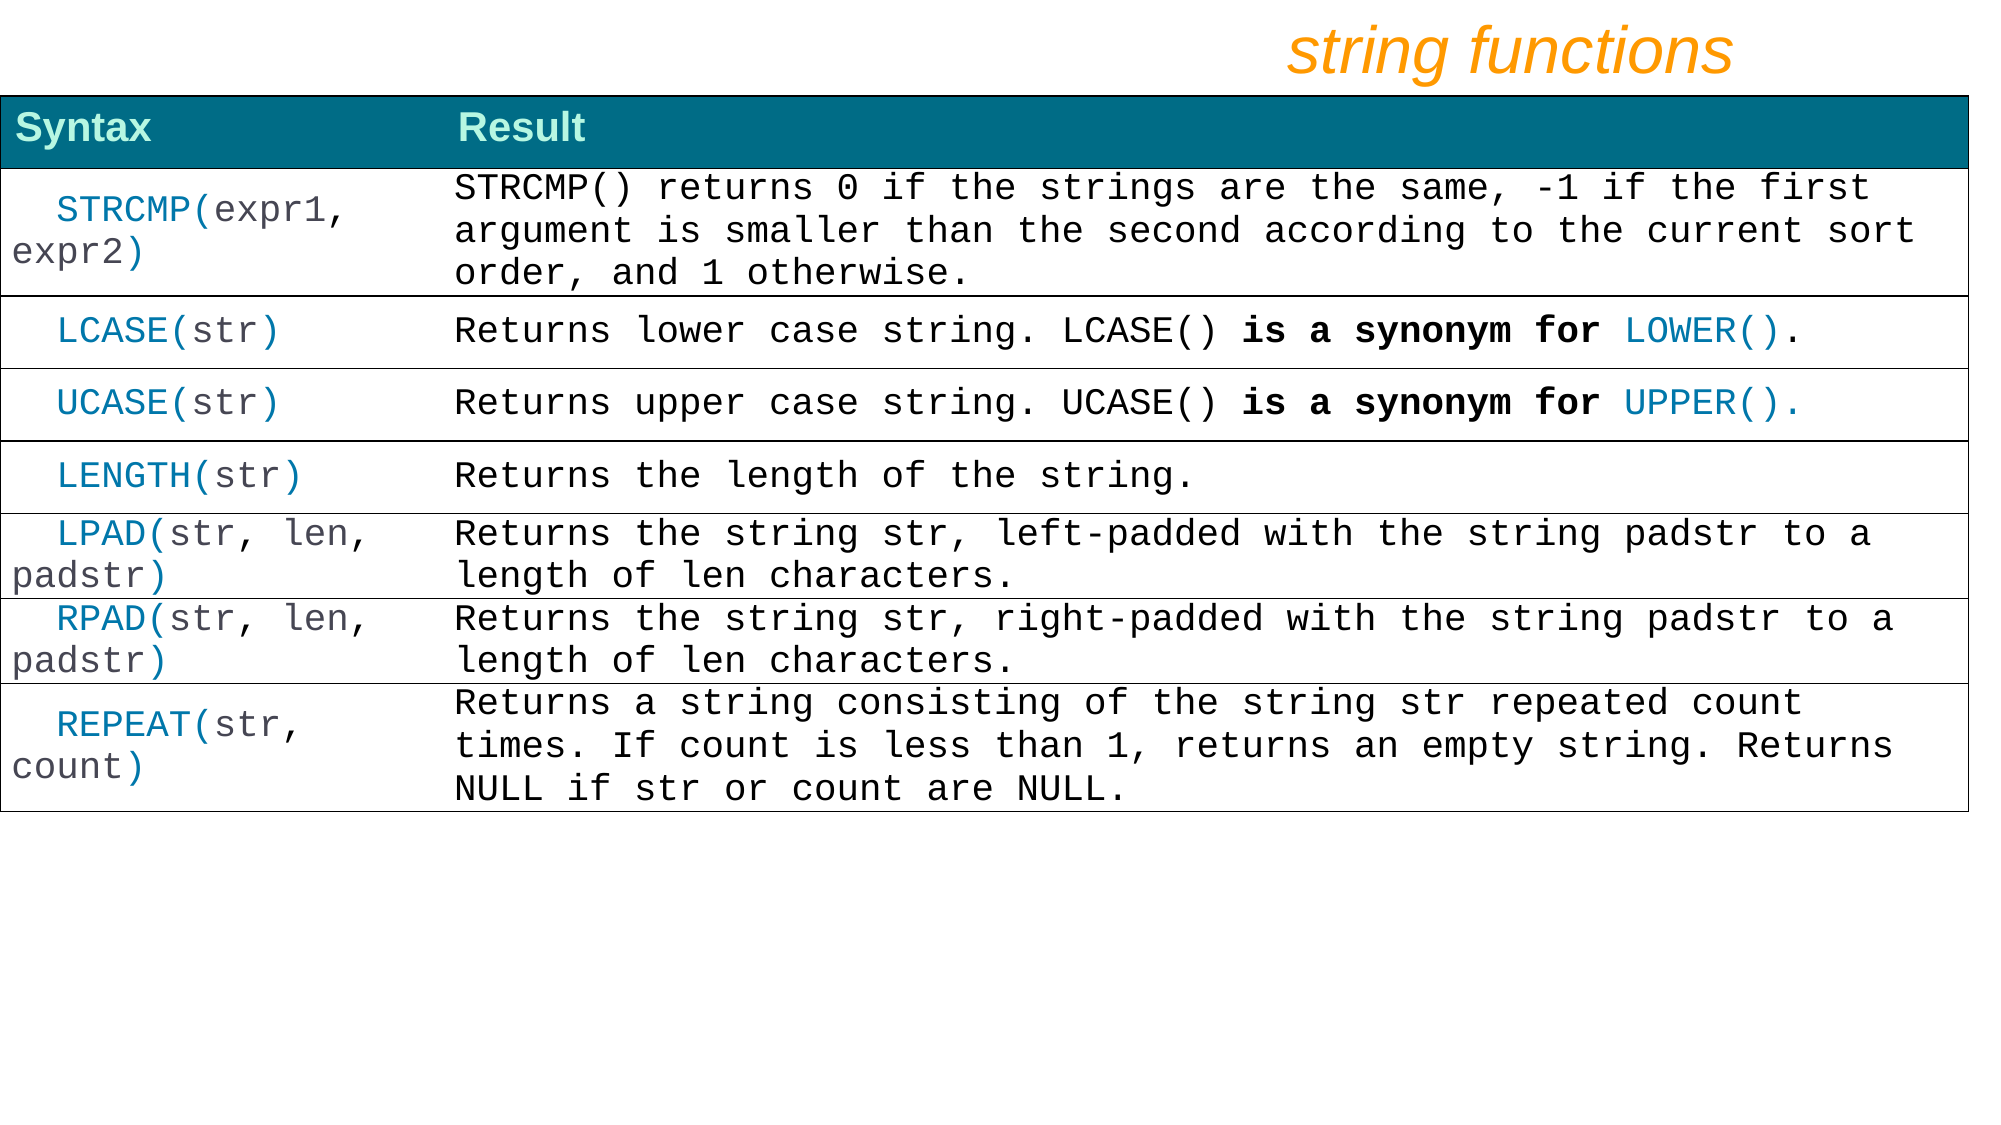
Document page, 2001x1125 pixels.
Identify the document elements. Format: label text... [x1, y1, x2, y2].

table_header Result [443, 97, 1968, 168]
table_cell STRCMP(expr1, expr2) [1, 169, 443, 295]
table_cell Returns the length of the string. [443, 442, 1968, 513]
table_cell LCASE(str) [1, 297, 443, 368]
table_cell REPEAT(str, count) [1, 684, 443, 811]
text_box string functions [249, 0, 1750, 95]
table_header Syntax [1, 97, 443, 168]
table_cell RPAD(str, len, padstr) [1, 599, 443, 683]
table_cell UCASE(str) [1, 369, 443, 440]
table_cell LENGTH(str) [1, 442, 443, 513]
table_cell LPAD(str, len, padstr) [1, 514, 443, 598]
table_cell Returns upper case string. UCASE() is a synonym for UPPER(). [443, 369, 1968, 440]
table_cell Returns lower case string. LCASE() is a synonym for LOWER(). [443, 297, 1968, 368]
table_cell Returns a string consisting of the string str repeated count times. If count is less than 1, returns an empty string. Returns NULL if str or count are NULL. [443, 684, 1968, 811]
table_cell Returns the string str, right-padded with the string padstr to a length of len characters. [443, 599, 1968, 683]
table_cell Returns the string str, left-padded with the string padstr to a length of len characters. [443, 514, 1968, 598]
table_cell STRCMP() returns 0 if the strings are the same, -1 if the first argument is smaller than the second according to the current sort order, and 1 otherwise. [443, 169, 1968, 295]
